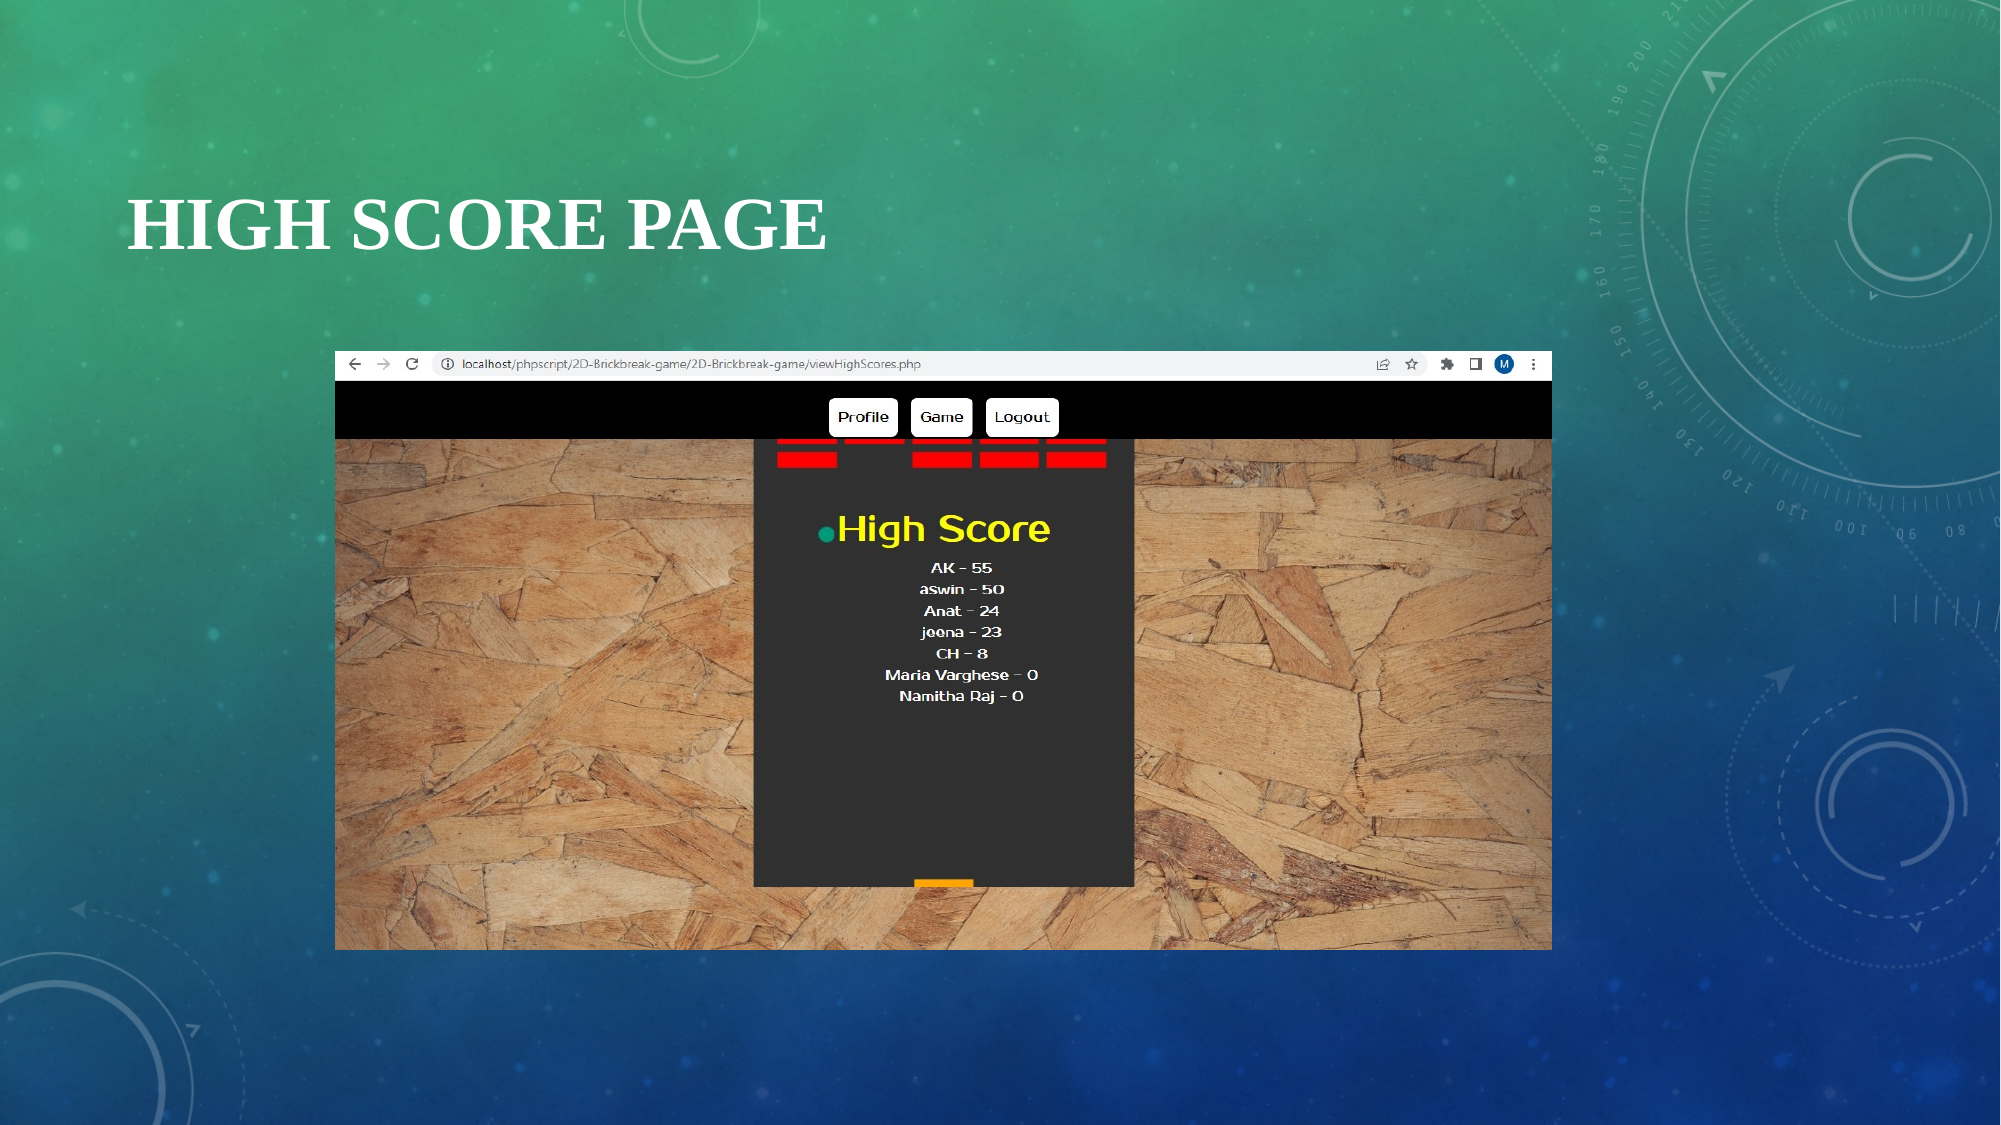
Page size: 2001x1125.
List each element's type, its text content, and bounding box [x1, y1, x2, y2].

picture [0, 0, 2001, 1125]
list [335, 350, 1552, 951]
title High score page [112, 99, 1775, 339]
